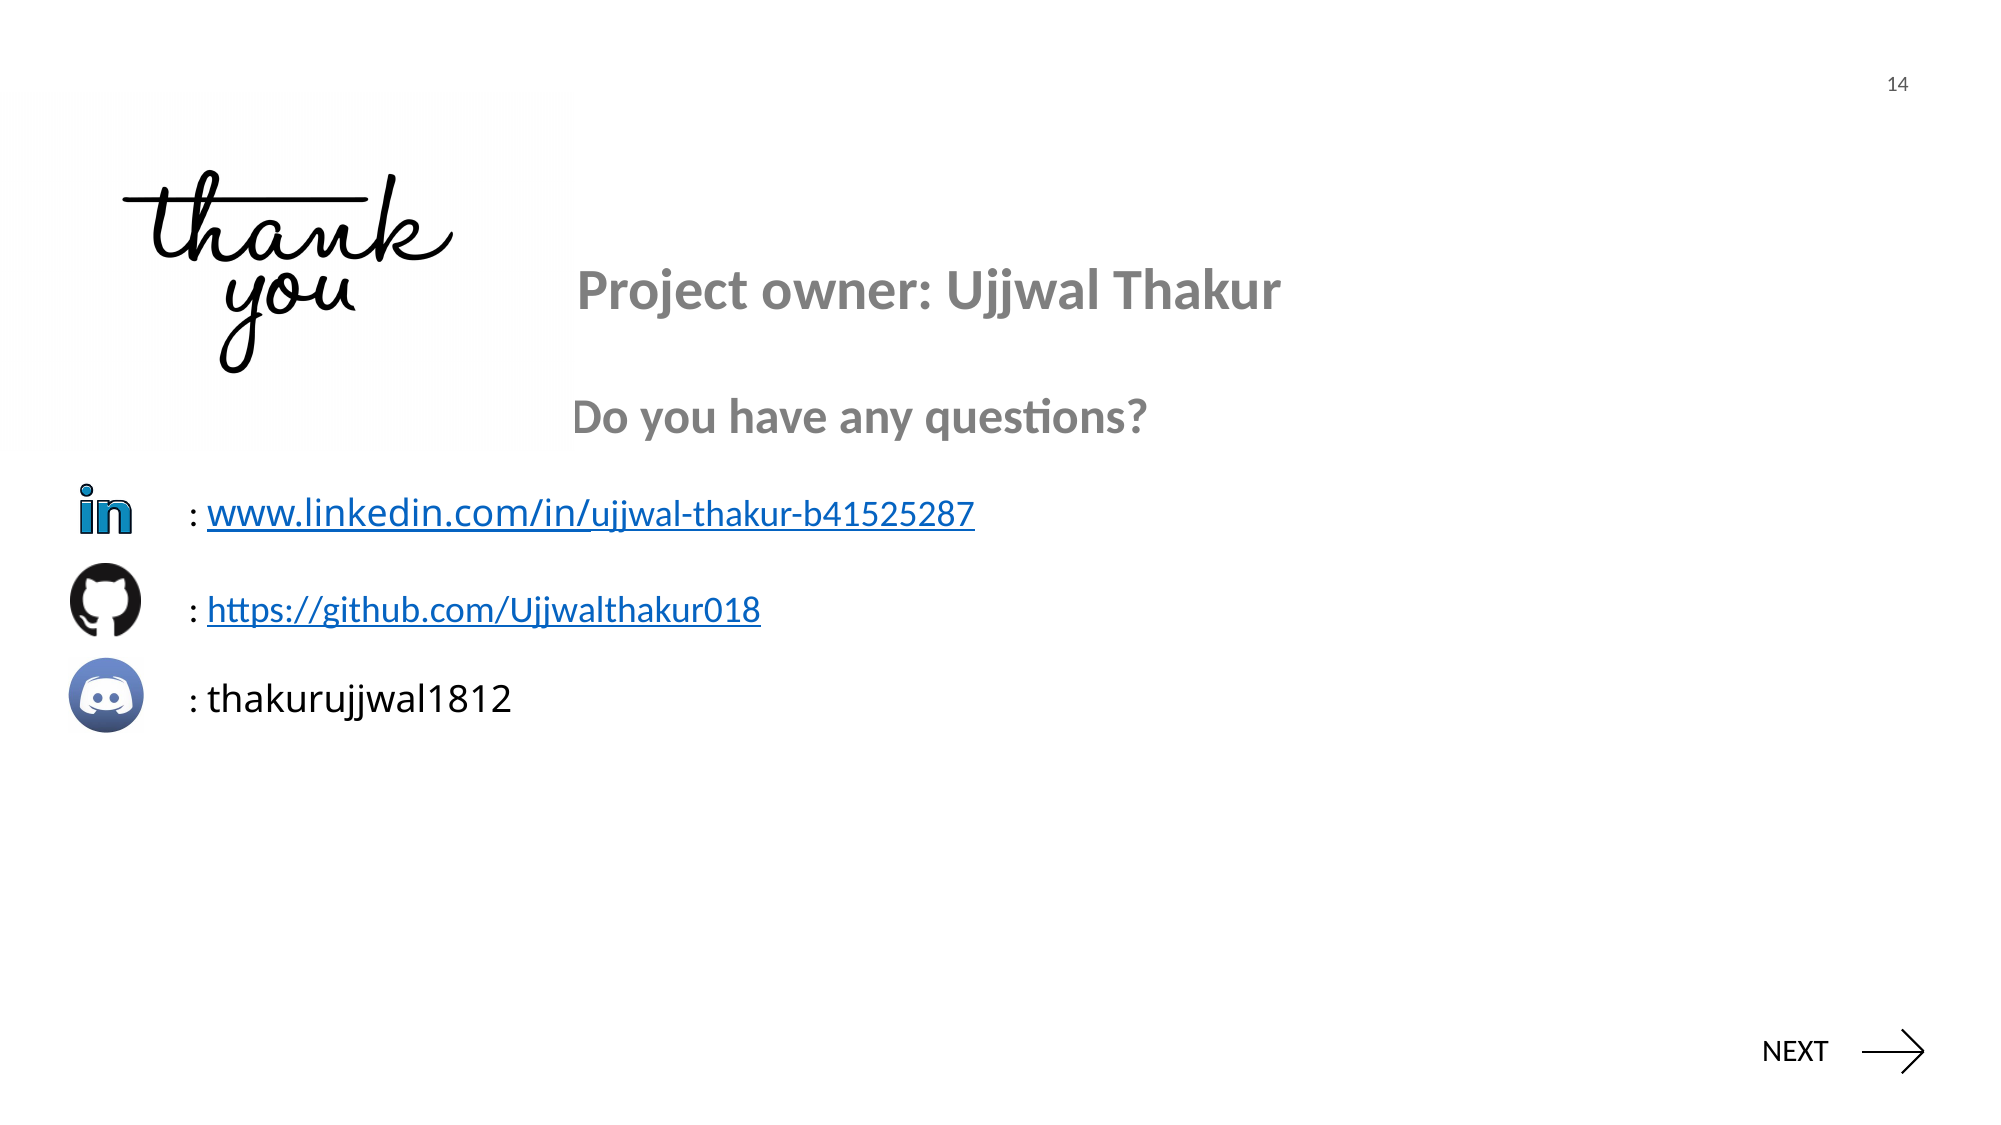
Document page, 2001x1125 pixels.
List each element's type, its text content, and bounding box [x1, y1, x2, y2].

picture [0, 92, 575, 451]
text_box Do you have any questions? : www.linkedin.com/in/ujjwal-thakur-b41525287 : https://github.com/Ujjwalthakur018 : thakurujjwal1812 [63, 376, 1645, 863]
picture [51, 454, 160, 639]
text_box Project owner: Ujjwal Thakur [575, 140, 1518, 433]
picture [68, 657, 144, 734]
slide_number 14 [1862, 53, 1924, 113]
